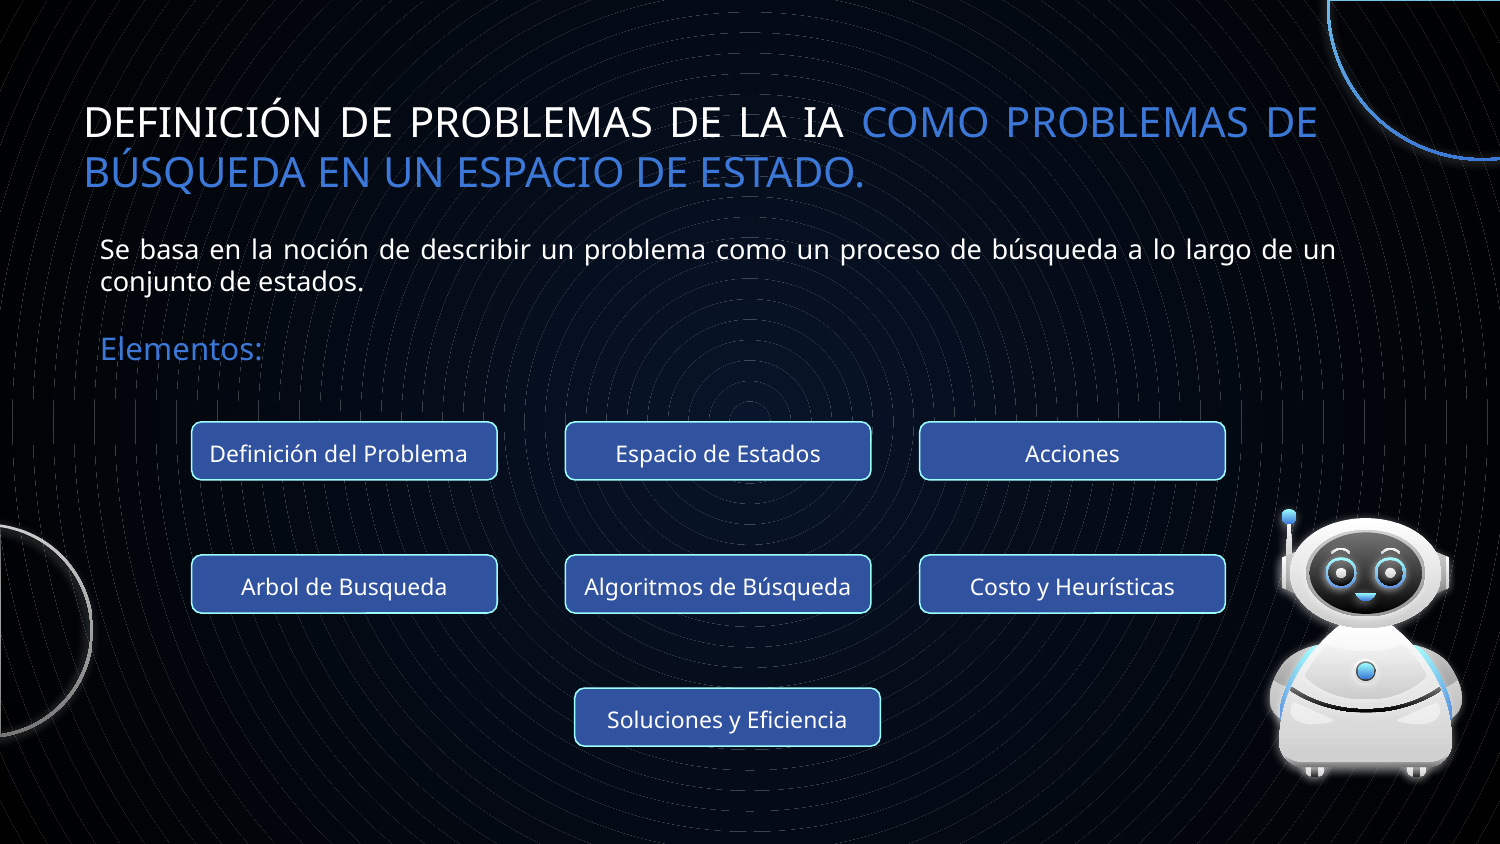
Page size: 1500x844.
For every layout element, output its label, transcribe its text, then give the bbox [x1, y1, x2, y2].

text_box Acciones [919, 421, 1226, 480]
text_box Definición del Problema [191, 421, 498, 480]
text_box Algoritmos de Búsqueda [565, 554, 871, 614]
text_box Arbol de Busqueda [191, 554, 498, 614]
text_box Costo y Heurísticas [919, 554, 1226, 614]
list Se basa en la noción de describir un problema como un proceso de búsqueda a lo largo de un conjunto de estados. Elementos: [85, 217, 1352, 293]
text_box Espacio de Estados [565, 421, 871, 480]
title DEFINICIÓN DE PROBLEMAS DE LA IA COMO PROBLEMAS DE BÚSQUEDA EN UN ESPACIO DE ESTADO. [68, 80, 1335, 175]
text_box Soluciones y Eficiencia [574, 688, 881, 747]
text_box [1263, 508, 1468, 777]
